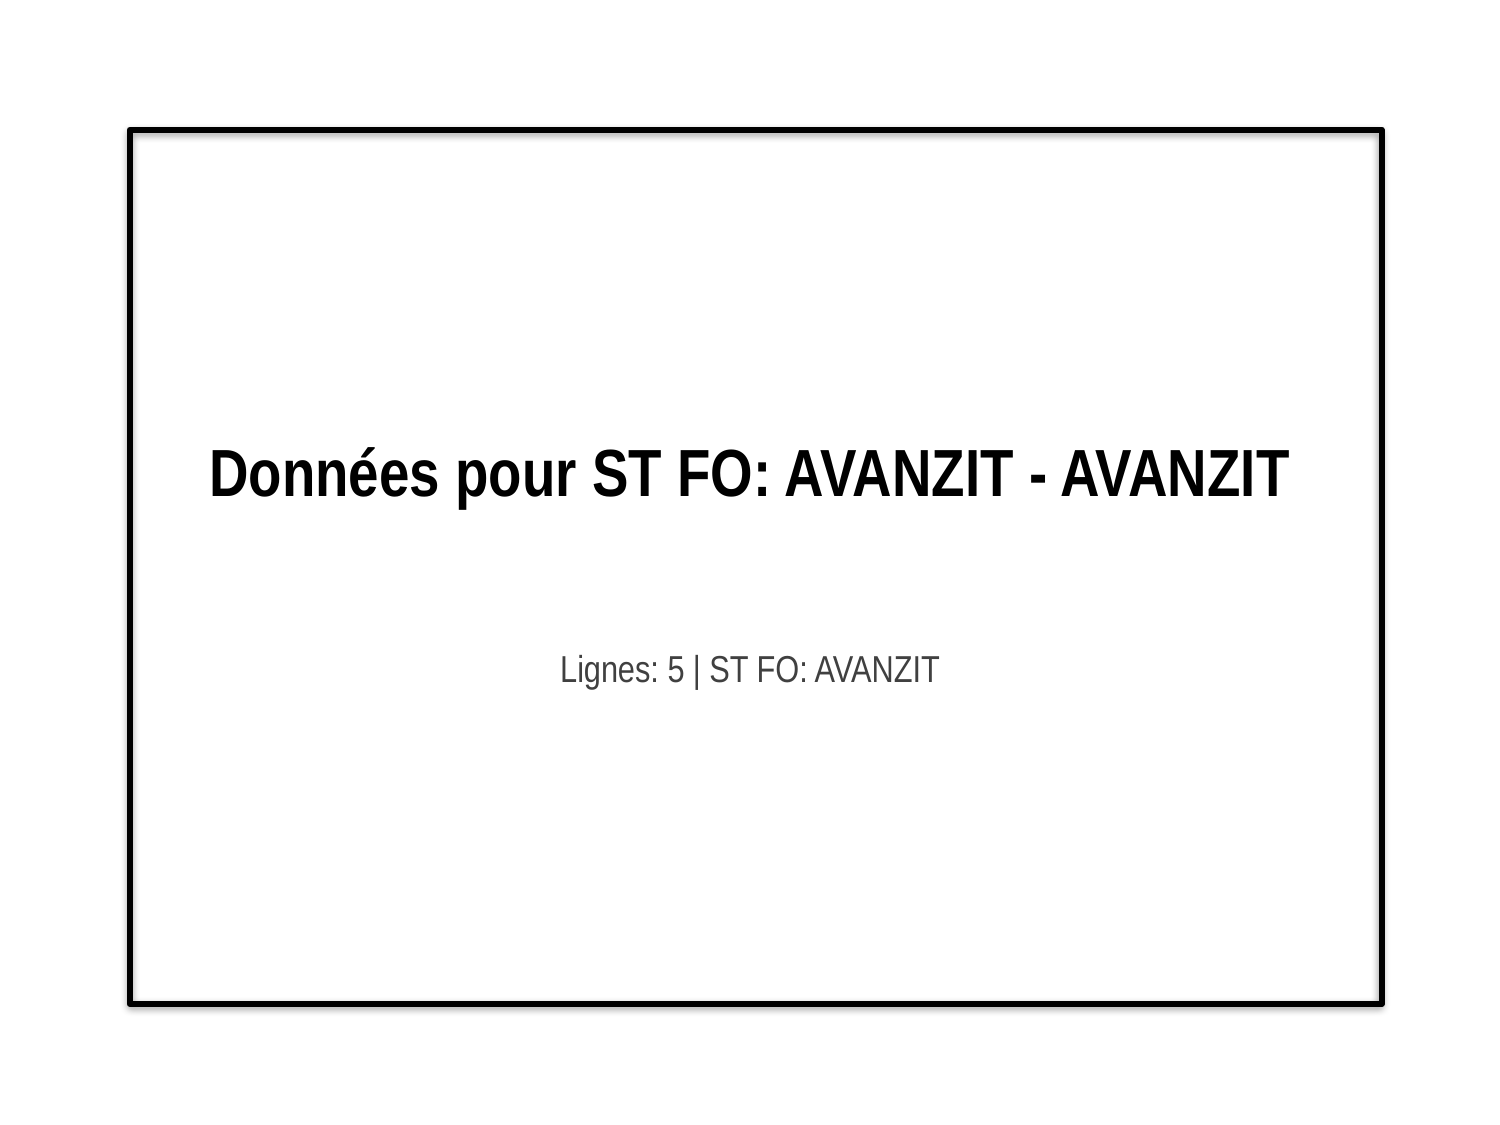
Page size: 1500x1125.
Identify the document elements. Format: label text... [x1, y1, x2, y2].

text_box [129, 129, 1383, 349]
subtitle Lignes: 5 | ST FO: AVANZIT [225, 637, 1275, 925]
text_box [129, 591, 1383, 1005]
title Données pour ST FO: AVANZIT - AVANZIT [112, 349, 1388, 591]
